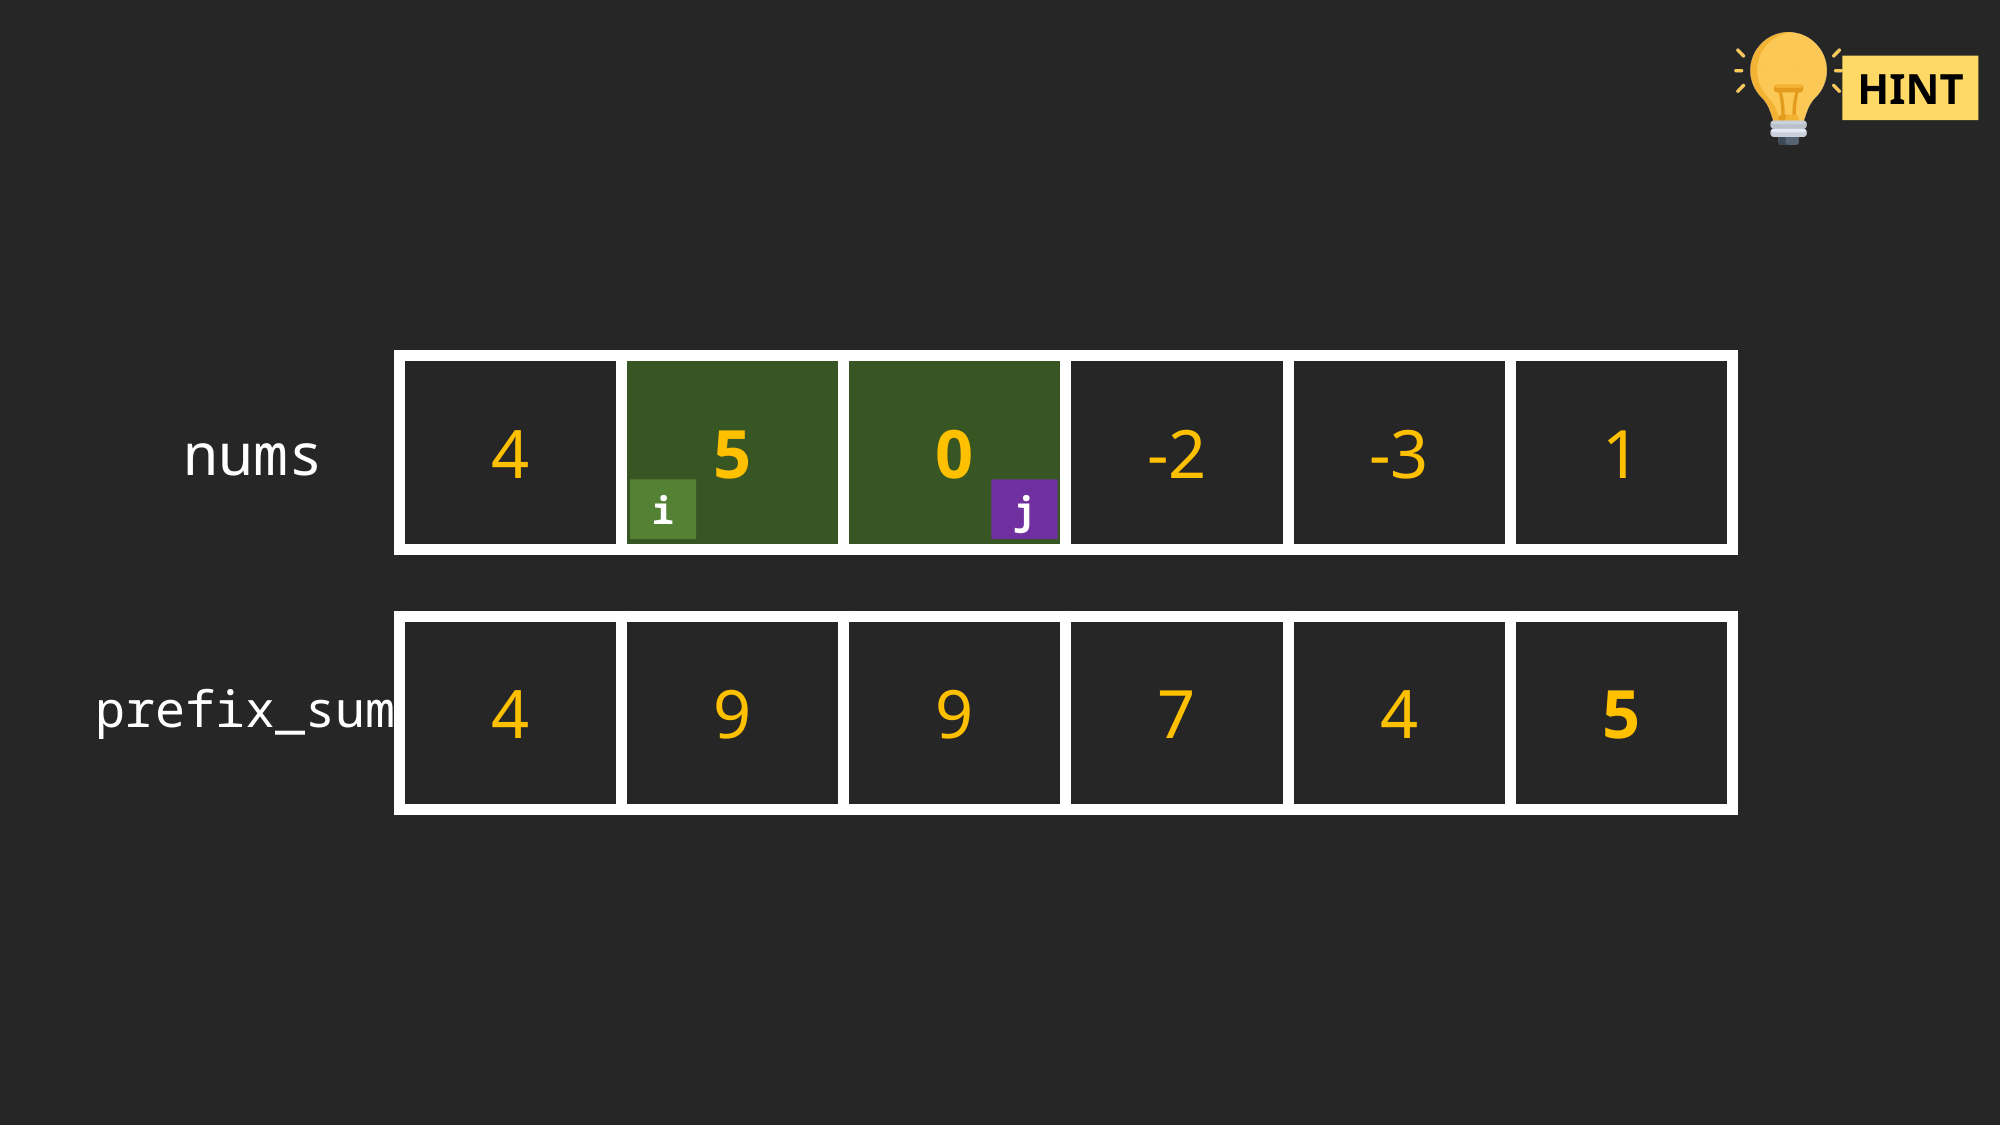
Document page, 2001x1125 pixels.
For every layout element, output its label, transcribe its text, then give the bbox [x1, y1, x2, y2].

table_header 5 [1516, 622, 1727, 804]
table_header 4 [405, 622, 616, 804]
text_box i [630, 479, 697, 540]
text_box HINT [1845, 55, 1979, 121]
table_header 0 [849, 361, 1060, 544]
table_header 4 [405, 361, 616, 544]
table_header 9 [627, 622, 838, 804]
text_box prefix_sum [80, 669, 394, 745]
table_header 7 [1071, 622, 1283, 804]
table_header -3 [1294, 361, 1505, 544]
text_box nums [168, 409, 339, 495]
table_header 9 [849, 622, 1060, 804]
picture [1732, 32, 1845, 145]
table_header -2 [1071, 361, 1283, 544]
table_header 4 [1294, 622, 1505, 804]
table_header 1 [1516, 361, 1727, 544]
text_box j [991, 479, 1058, 540]
table_header 5 [627, 361, 838, 544]
